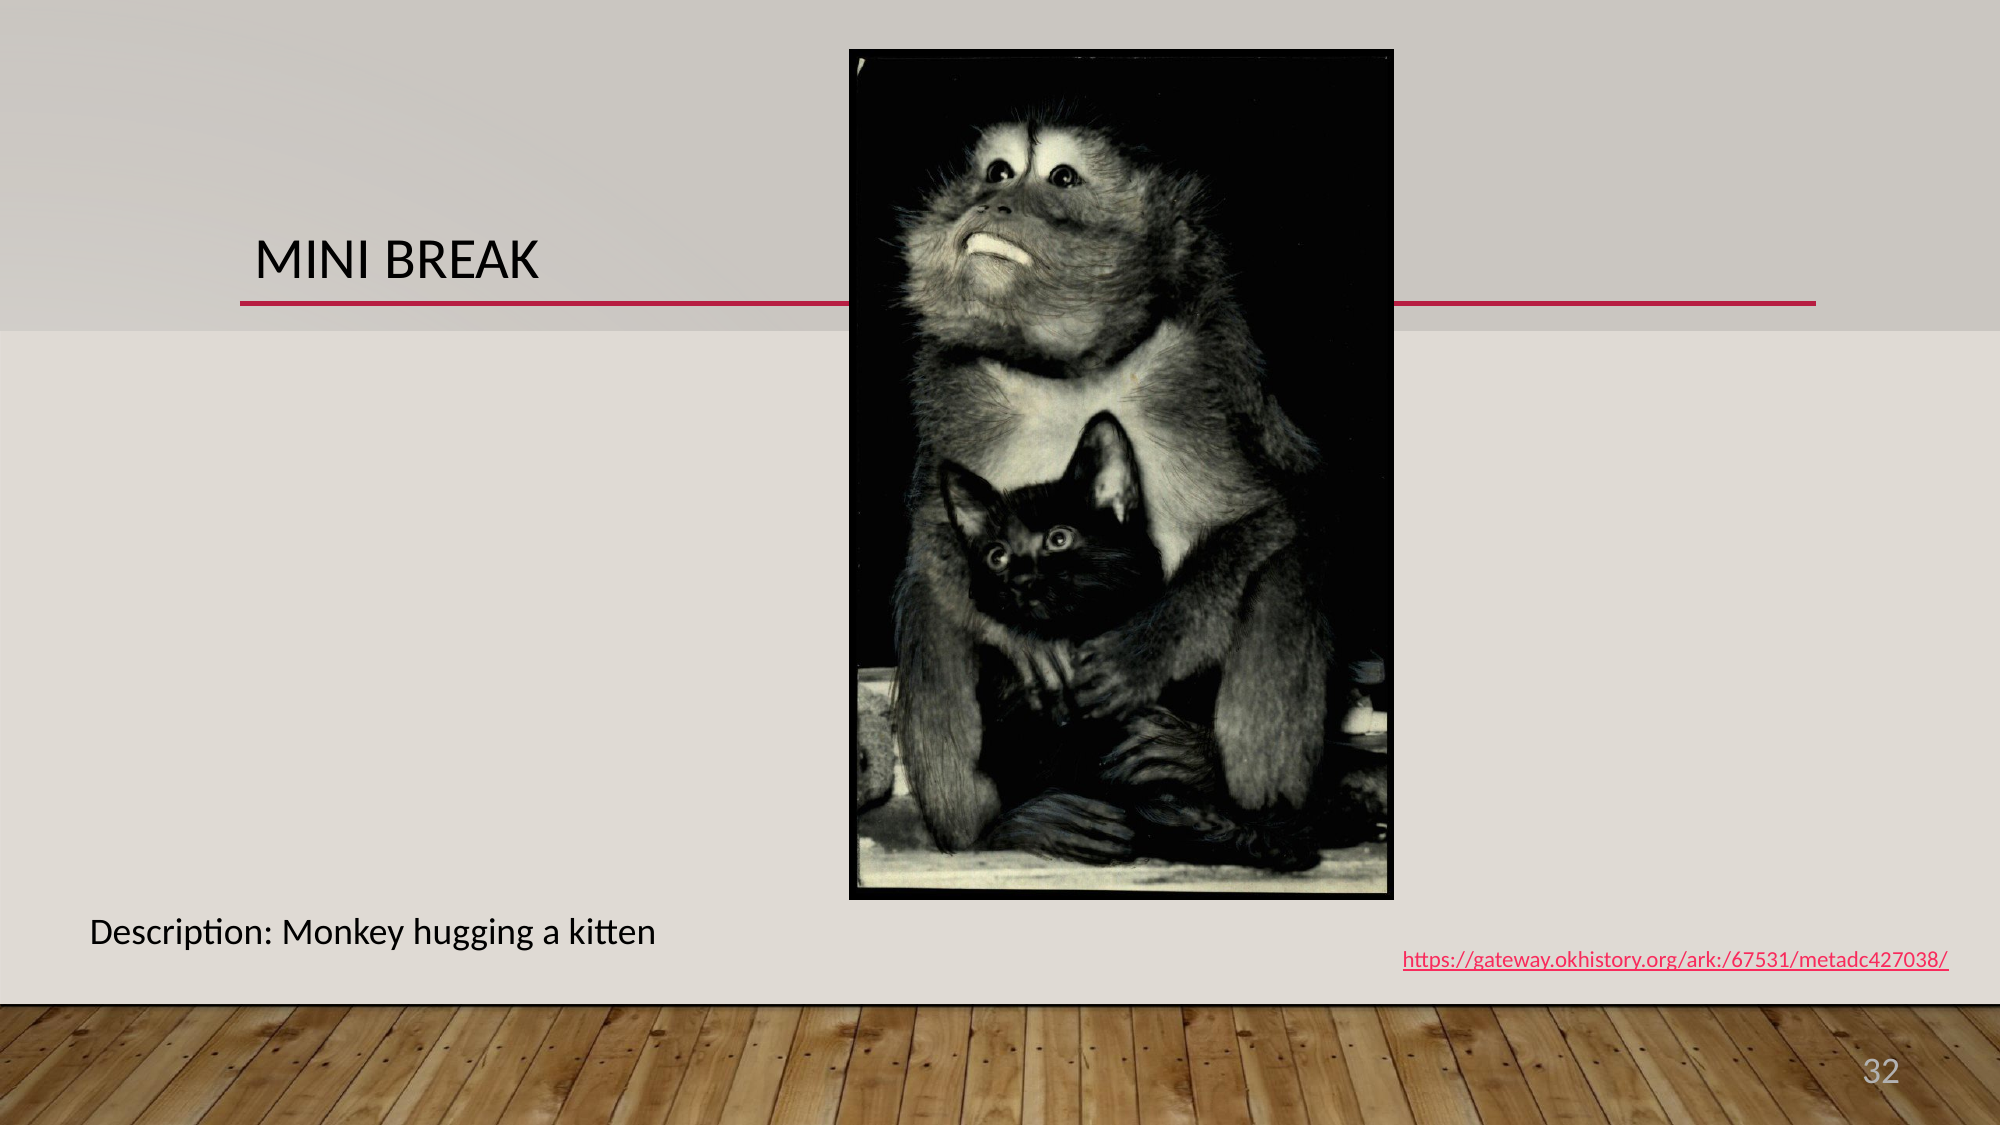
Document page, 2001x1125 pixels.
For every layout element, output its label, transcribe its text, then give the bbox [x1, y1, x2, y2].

text_box Description: Monkey hugging a kitten [75, 899, 800, 960]
picture [0, 0, 2000, 1004]
text_box https://gateway.okhistory.org/ark:/67531/metadc427038/ [1387, 937, 2000, 980]
picture [0, 1007, 2000, 1125]
text_box MINI BREAK [239, 212, 778, 298]
slide_number 32 [1440, 1046, 1900, 1103]
